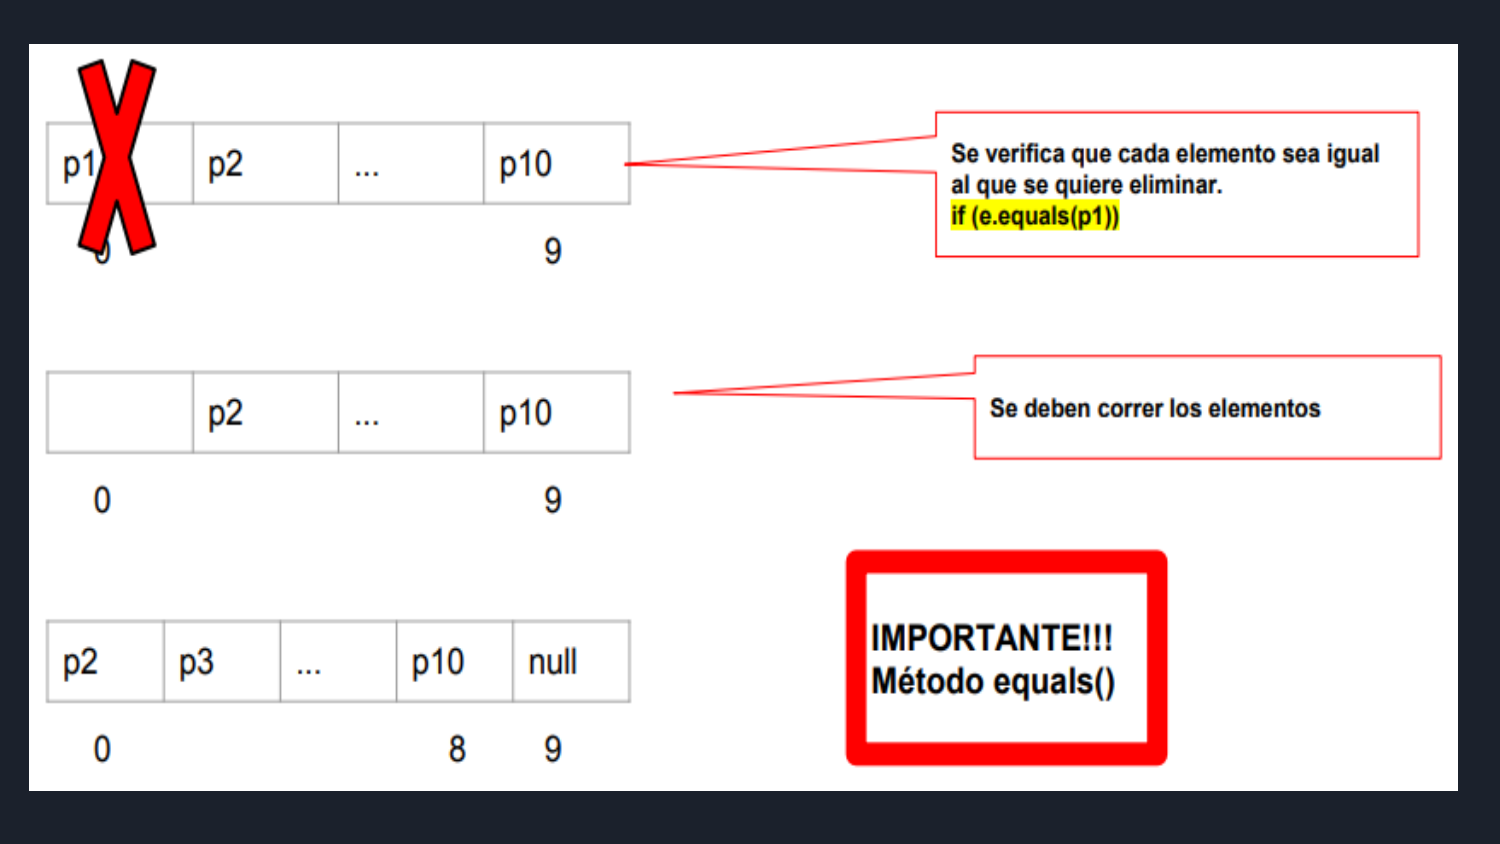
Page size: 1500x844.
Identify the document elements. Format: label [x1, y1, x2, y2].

picture [29, 44, 1458, 791]
